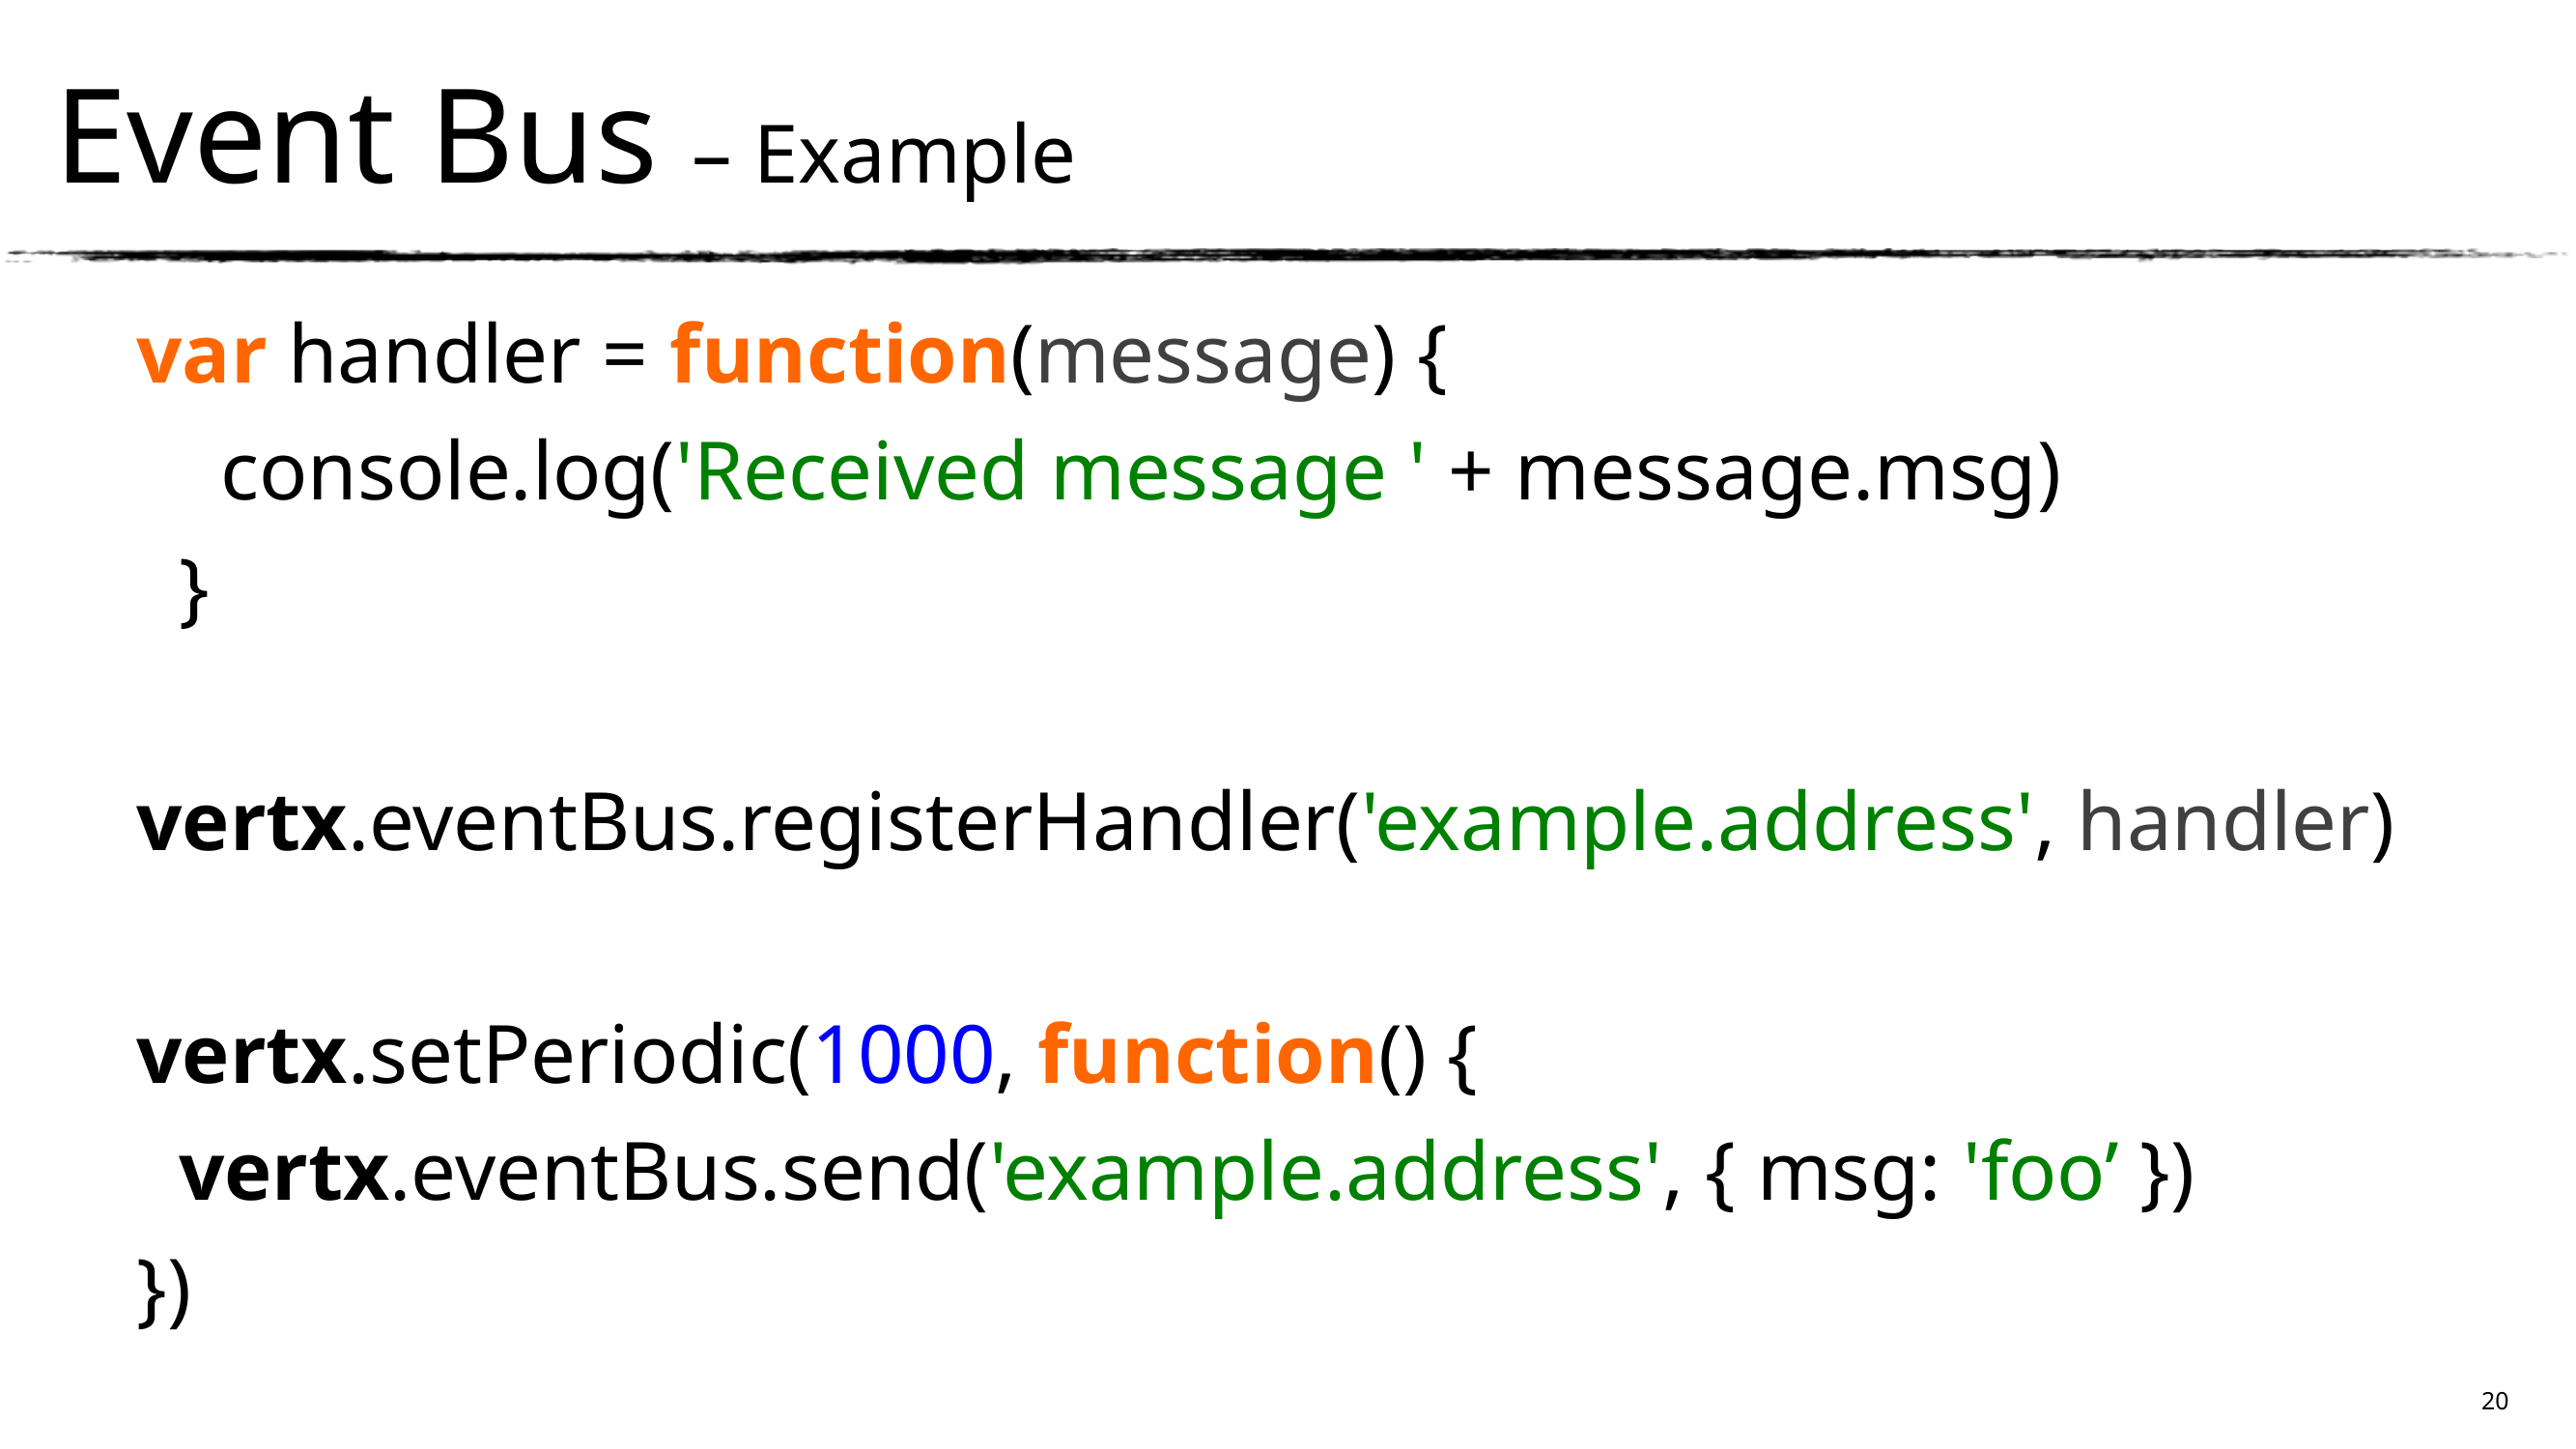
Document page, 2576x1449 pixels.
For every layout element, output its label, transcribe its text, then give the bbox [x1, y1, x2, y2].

picture [0, 248, 2576, 268]
list var handler = function(message) { console.log('Received message ' + message.msg) } vertx.eventBus.registerHandler('example.address', handler) vertx.setPeriodic(1000, function() { vertx.eventBus.send('example.address', { msg: 'foo’ }) }) [128, 294, 2508, 1334]
text_box 20 [2474, 1378, 2517, 1423]
title Event Bus – Example [45, 12, 2528, 250]
